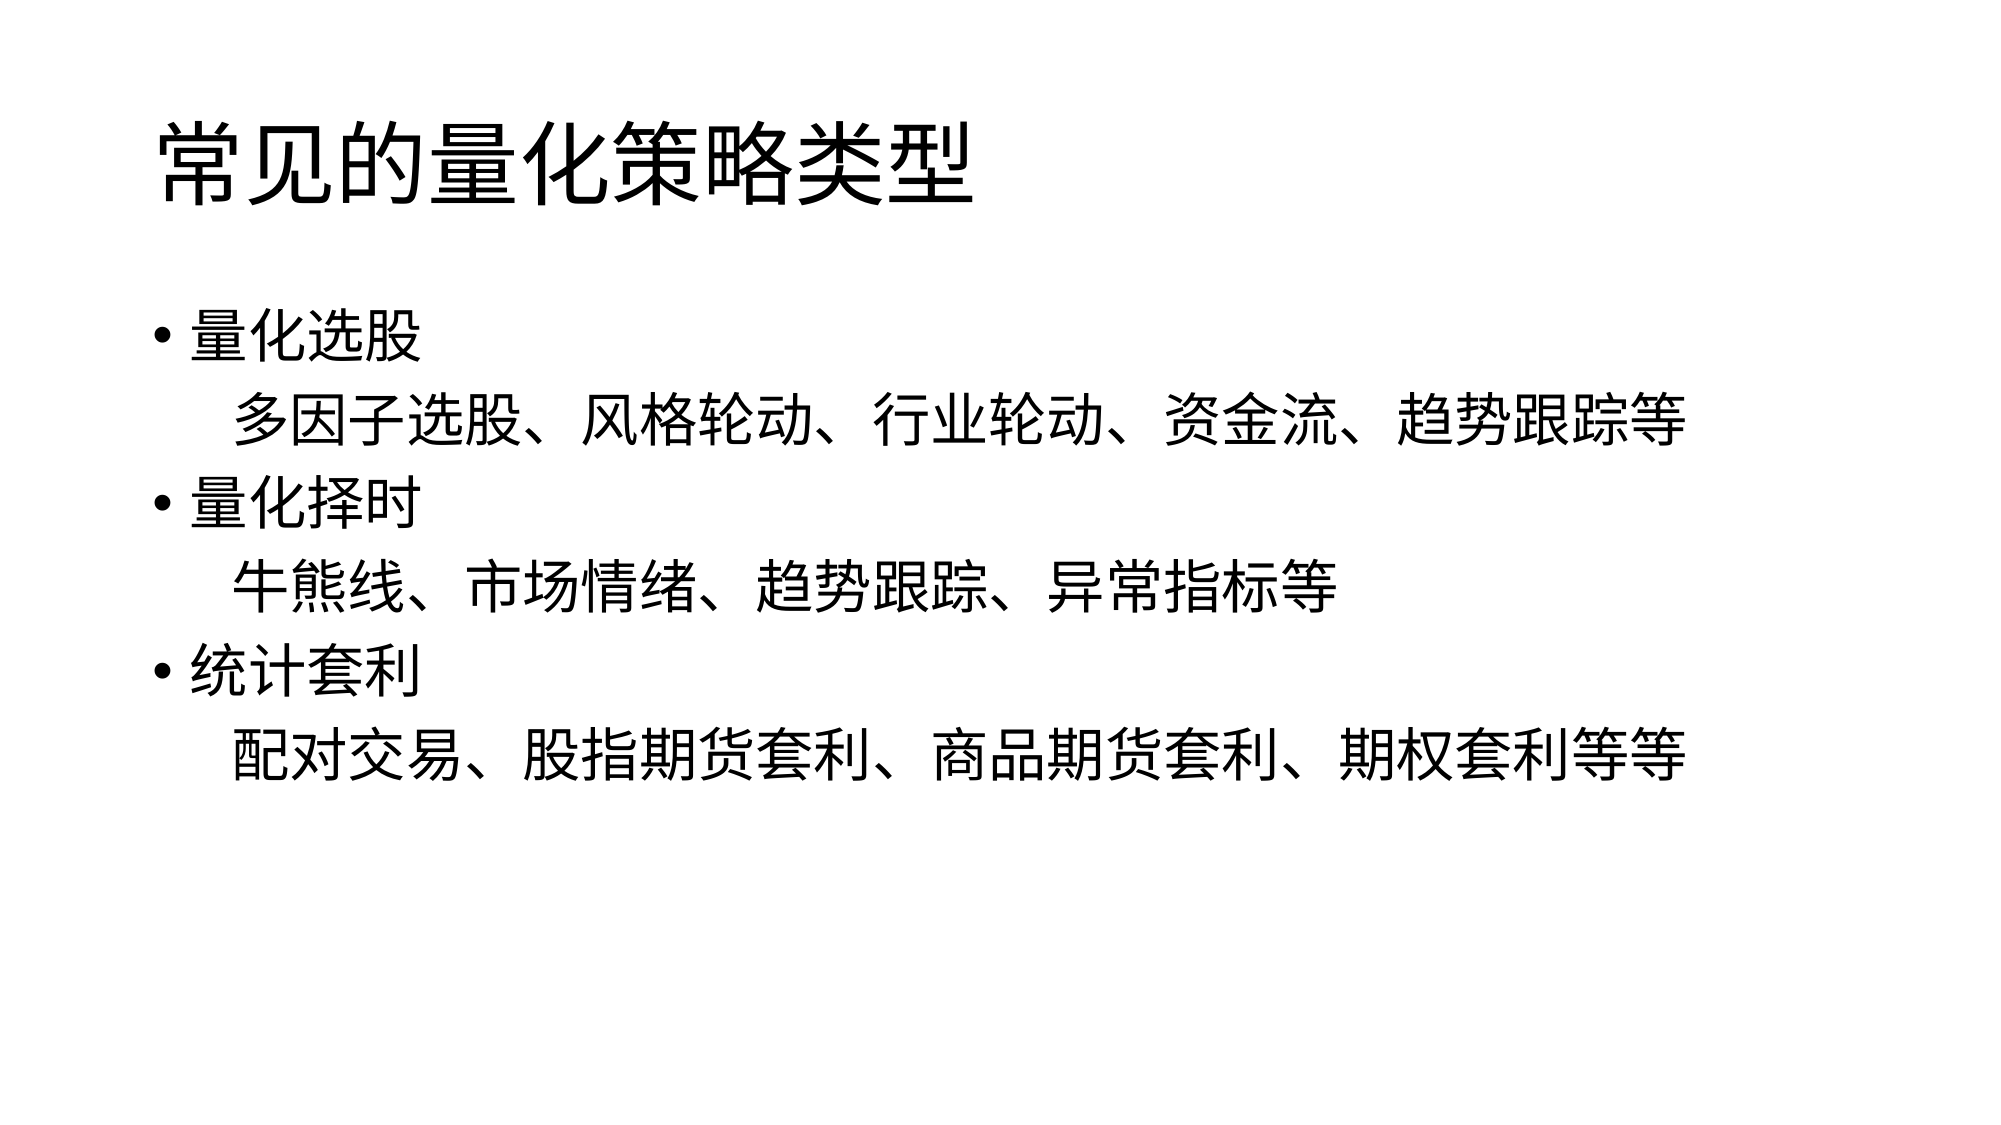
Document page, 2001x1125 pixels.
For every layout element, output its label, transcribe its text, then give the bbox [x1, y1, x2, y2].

list 量化选股 多因子选股、风格轮动、行业轮动、资金流、趋势跟踪等 量化择时 牛熊线、市场情绪、趋势跟踪、异常指标等 统计套利 配对交易、股指期货套利、商品期货套利、期权套利等等 [137, 299, 1863, 1014]
title 常见的量化策略类型 [137, 59, 1863, 278]
